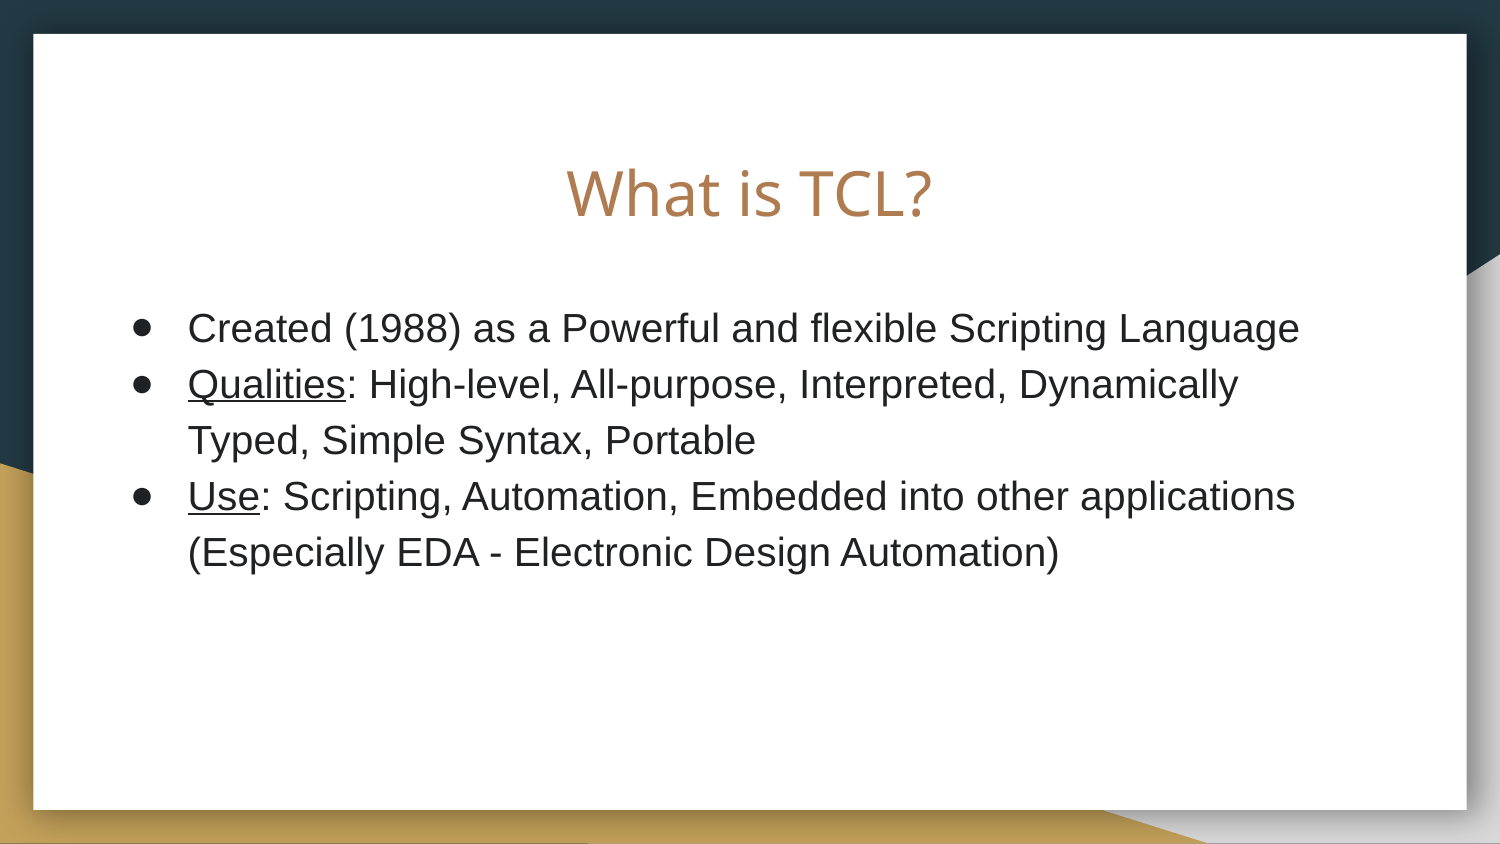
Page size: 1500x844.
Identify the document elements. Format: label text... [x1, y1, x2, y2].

title What is TCL? [134, 138, 1366, 296]
list Created (1988) as a Powerful and flexible Scripting Language Qualities: High-level, All-purpose, Interpreted, Dynamically Typed, Simple Syntax, Portable Use: Scripting, Automation, Embedded into other applications (Especially EDA - Electronic Design Automation) [97, 278, 1329, 744]
